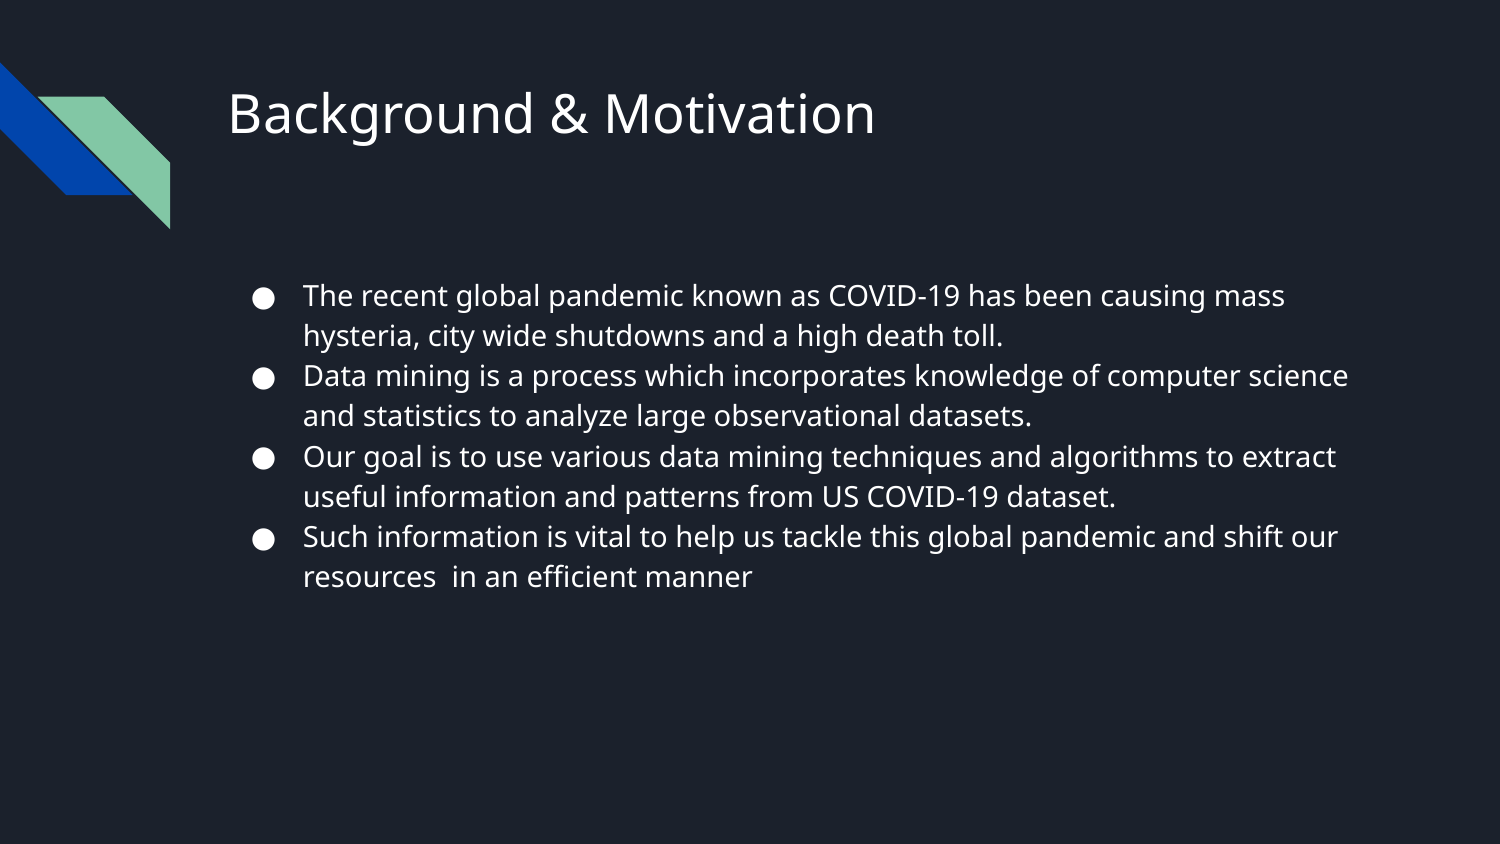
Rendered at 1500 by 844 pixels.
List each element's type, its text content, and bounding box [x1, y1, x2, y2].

title Background & Motivation [212, 64, 1368, 215]
list The recent global pandemic known as COVID-19 has been causing mass hysteria, city wide shutdowns and a high death toll. Data mining is a process which incorporates knowledge of computer science and statistics to analyze large observational datasets. Our goal is to use various data mining techniques and algorithms to extract useful information and patterns from US COVID-19 dataset. Such information is vital to help us tackle this global pandemic and shift our resources in an efficient manner [212, 257, 1368, 735]
